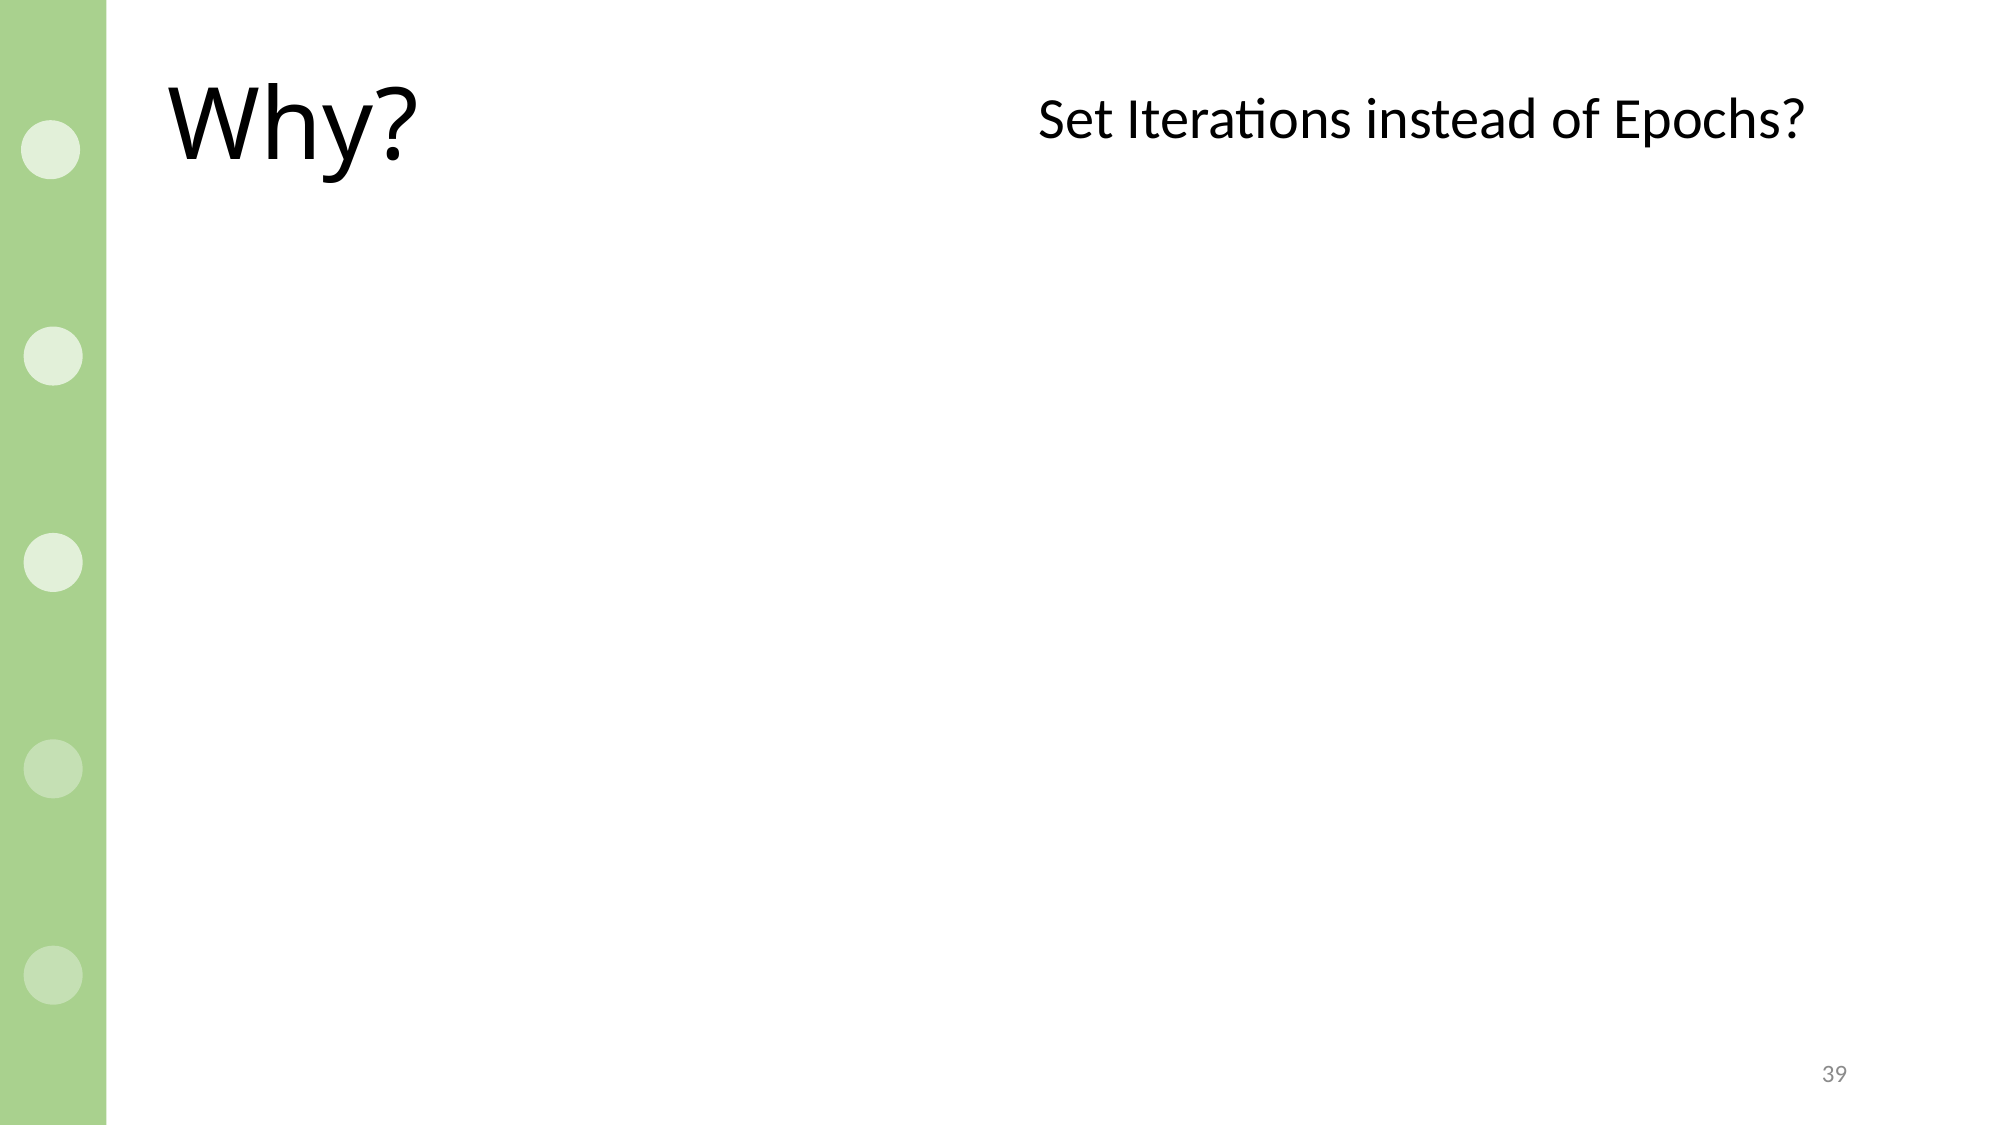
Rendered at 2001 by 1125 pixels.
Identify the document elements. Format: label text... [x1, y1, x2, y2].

text_box [19, 119, 82, 181]
text_box [0, 0, 107, 1125]
text_box [22, 738, 84, 800]
text_box [22, 325, 84, 387]
text_box [22, 531, 84, 594]
text_box Set Iterations instead of Epochs? [1023, 72, 1914, 158]
title Why? [152, 18, 1846, 189]
slide_number 39 [1412, 1042, 1863, 1103]
text_box [22, 944, 84, 1006]
